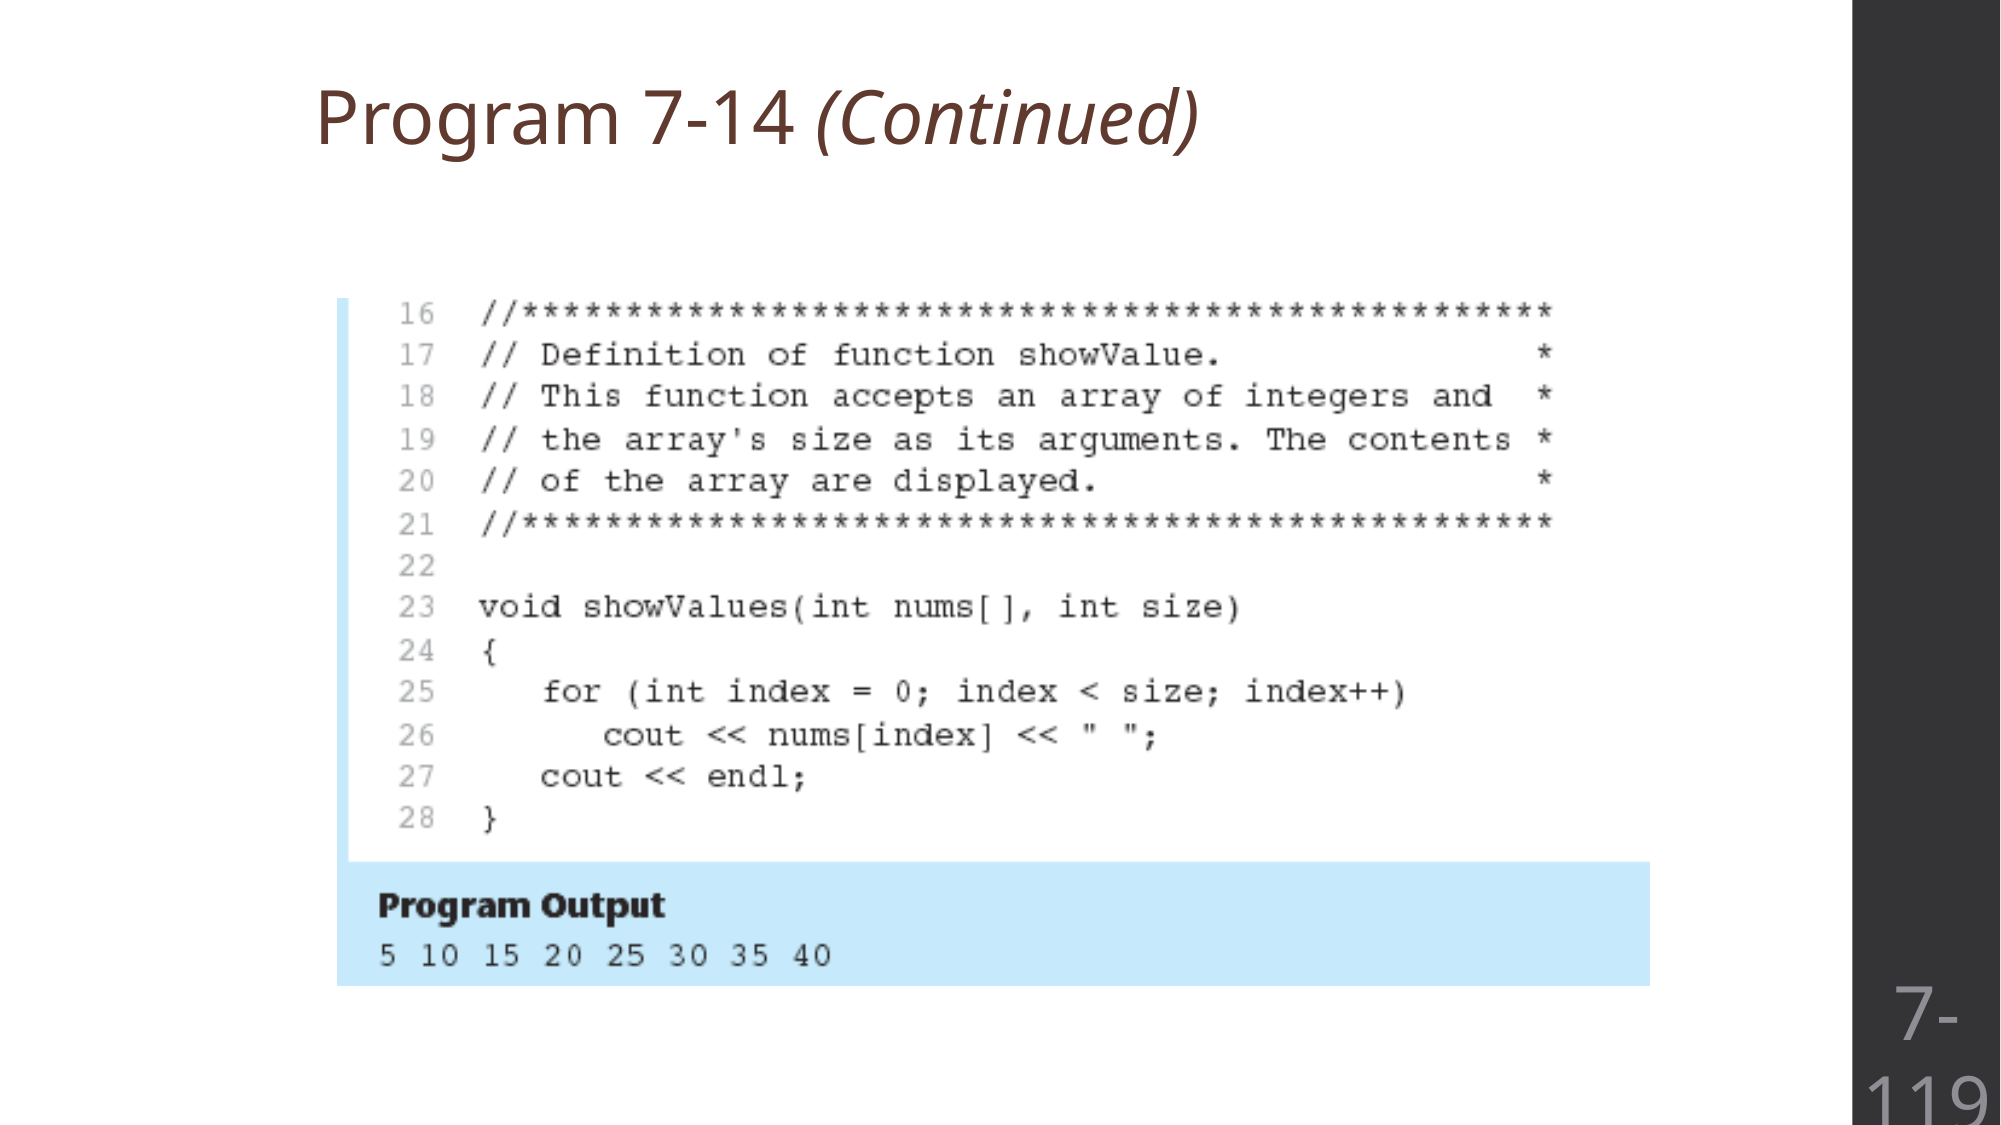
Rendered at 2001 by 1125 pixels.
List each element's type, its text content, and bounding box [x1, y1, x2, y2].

slide_number 7-119 [1852, 1012, 2000, 1110]
picture [337, 298, 1651, 986]
text_box Program 7-14 (Continued) [300, 62, 1476, 168]
